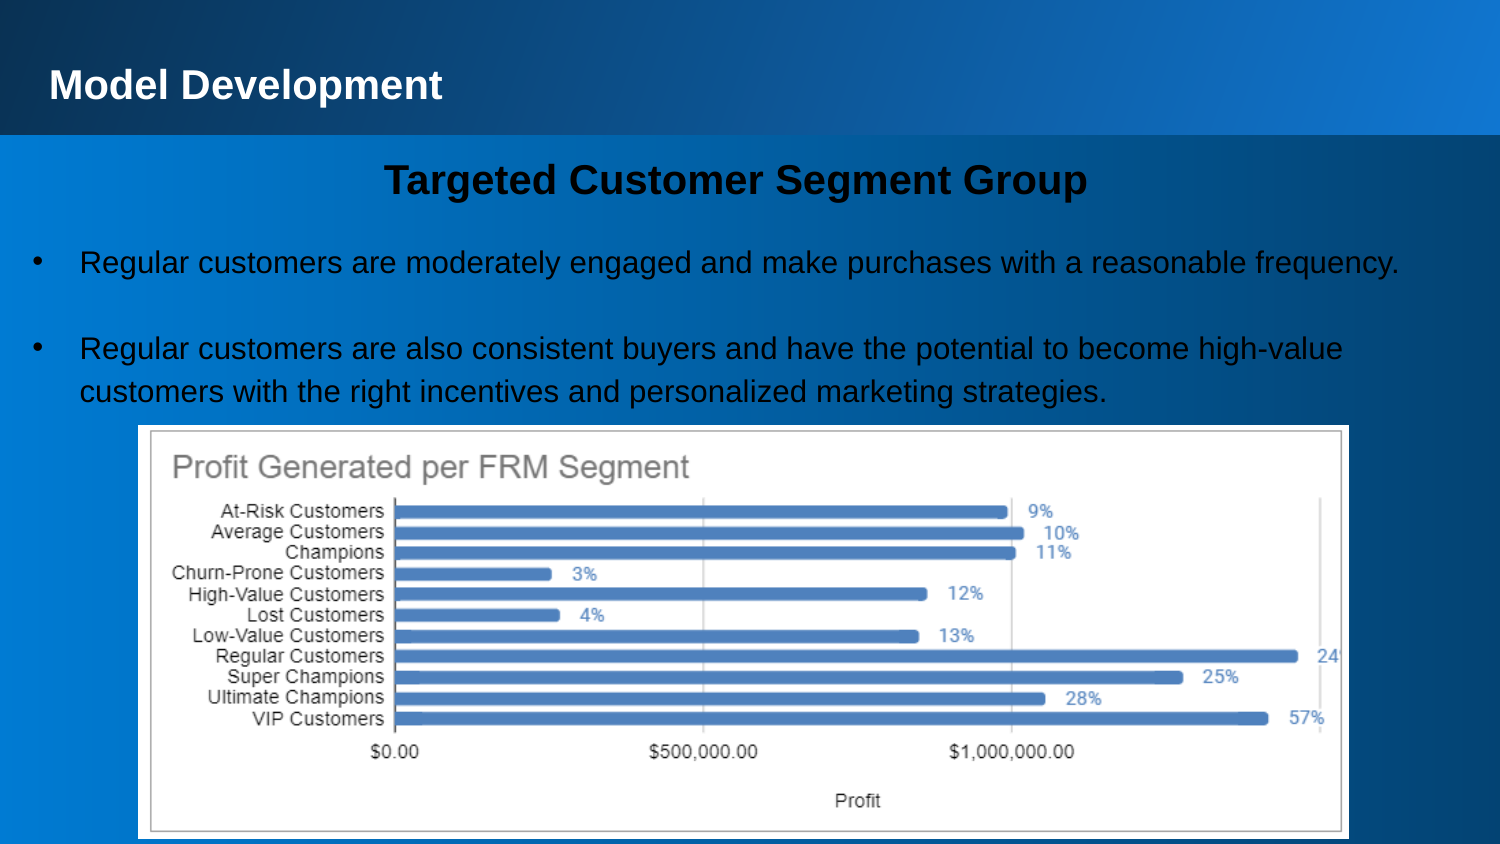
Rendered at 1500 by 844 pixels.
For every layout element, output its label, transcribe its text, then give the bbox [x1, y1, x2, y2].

picture [137, 424, 1350, 840]
text_box Regular customers are moderately engaged and make purchases with a reasonable frequency. Regular customers are also consistent buyers and have the potential to become high-value customers with the right incentives and personalized marketing strategies. [17, 221, 1439, 424]
text_box Model Development [33, 43, 1439, 124]
text_box [0, 0, 1500, 135]
text_box Targeted Customer Segment Group [33, 130, 1439, 219]
